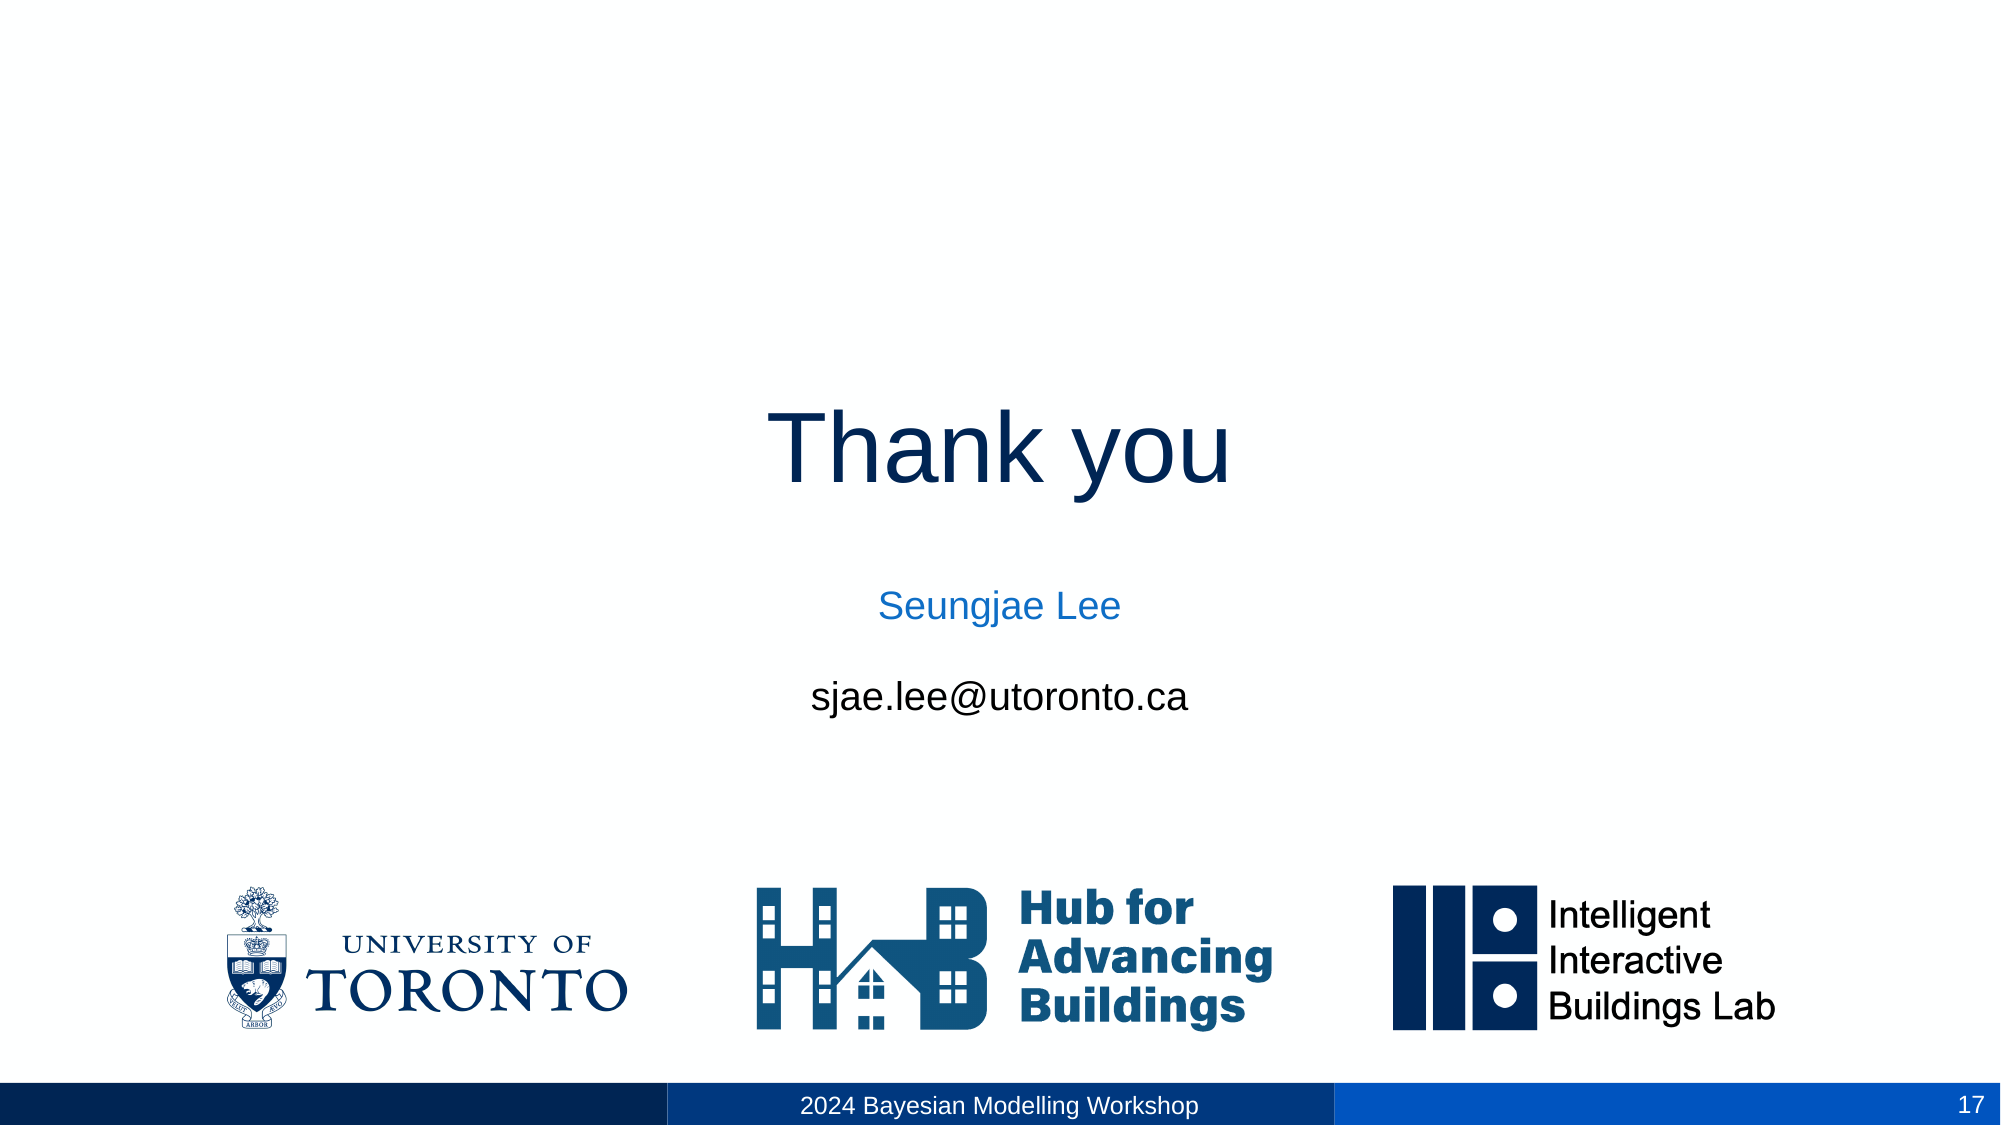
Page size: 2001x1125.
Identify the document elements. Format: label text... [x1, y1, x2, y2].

list sjae.lee@utoronto.ca [518, 663, 1482, 726]
title Thank you [137, 377, 1863, 523]
list Seungjae Lee [518, 572, 1482, 636]
picture [218, 883, 636, 1032]
picture [1393, 883, 1782, 1032]
picture [753, 883, 1275, 1032]
